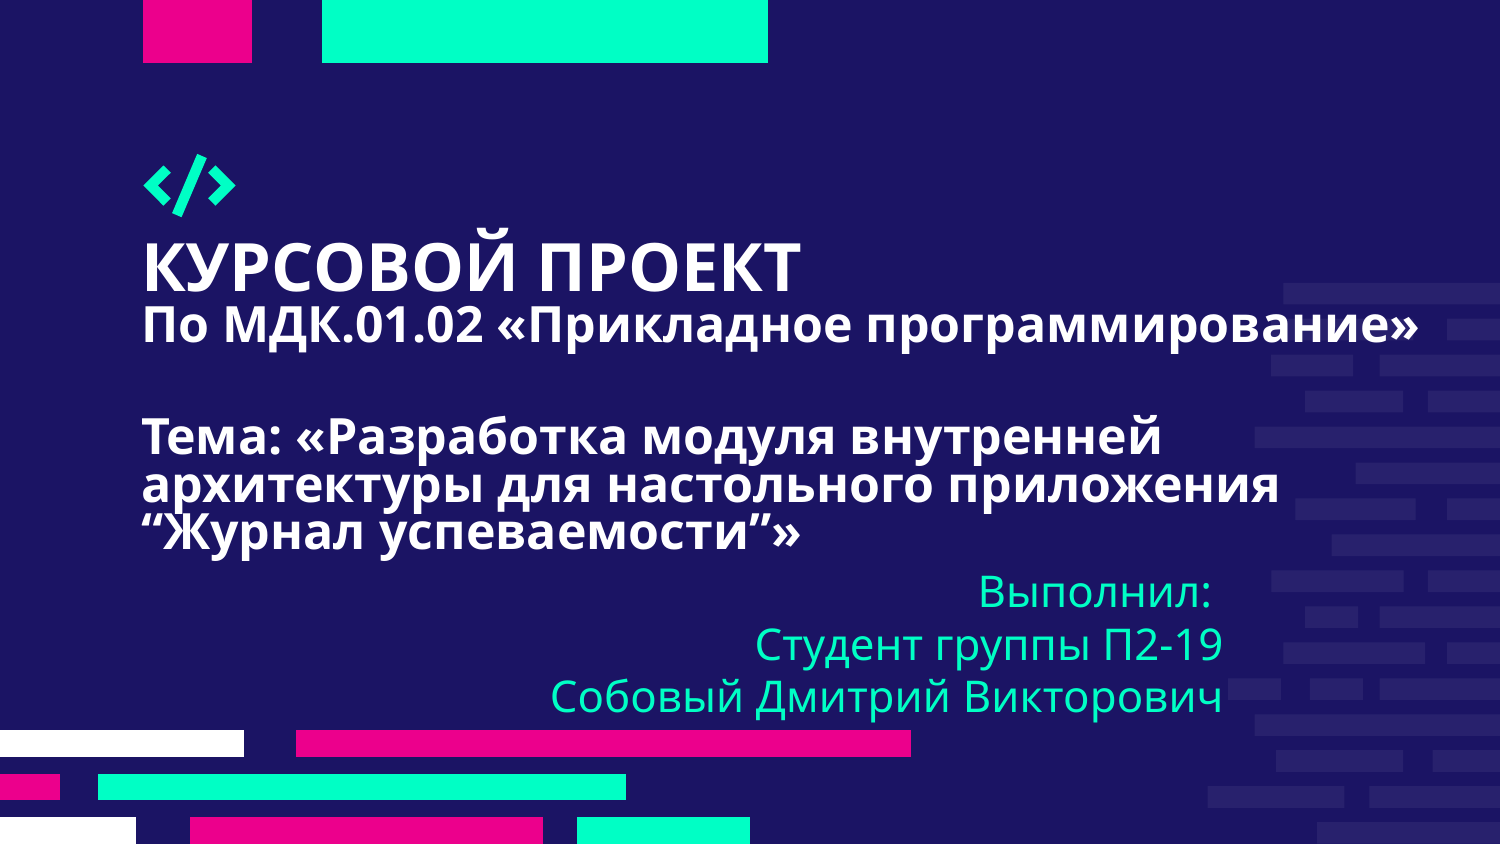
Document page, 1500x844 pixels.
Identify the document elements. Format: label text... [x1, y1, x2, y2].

title КУРСОВОЙ ПРОЕКТ По МДК.01.02 «Прикладное программирование» Тема: «Разработка модуля внутренней архитектуры для настольного приложения “Журнал успеваемости”» [126, 225, 1500, 564]
subtitle Выполнил: Студент группы П2-19 Собовый Дмитрий Викторович [0, 563, 1239, 738]
